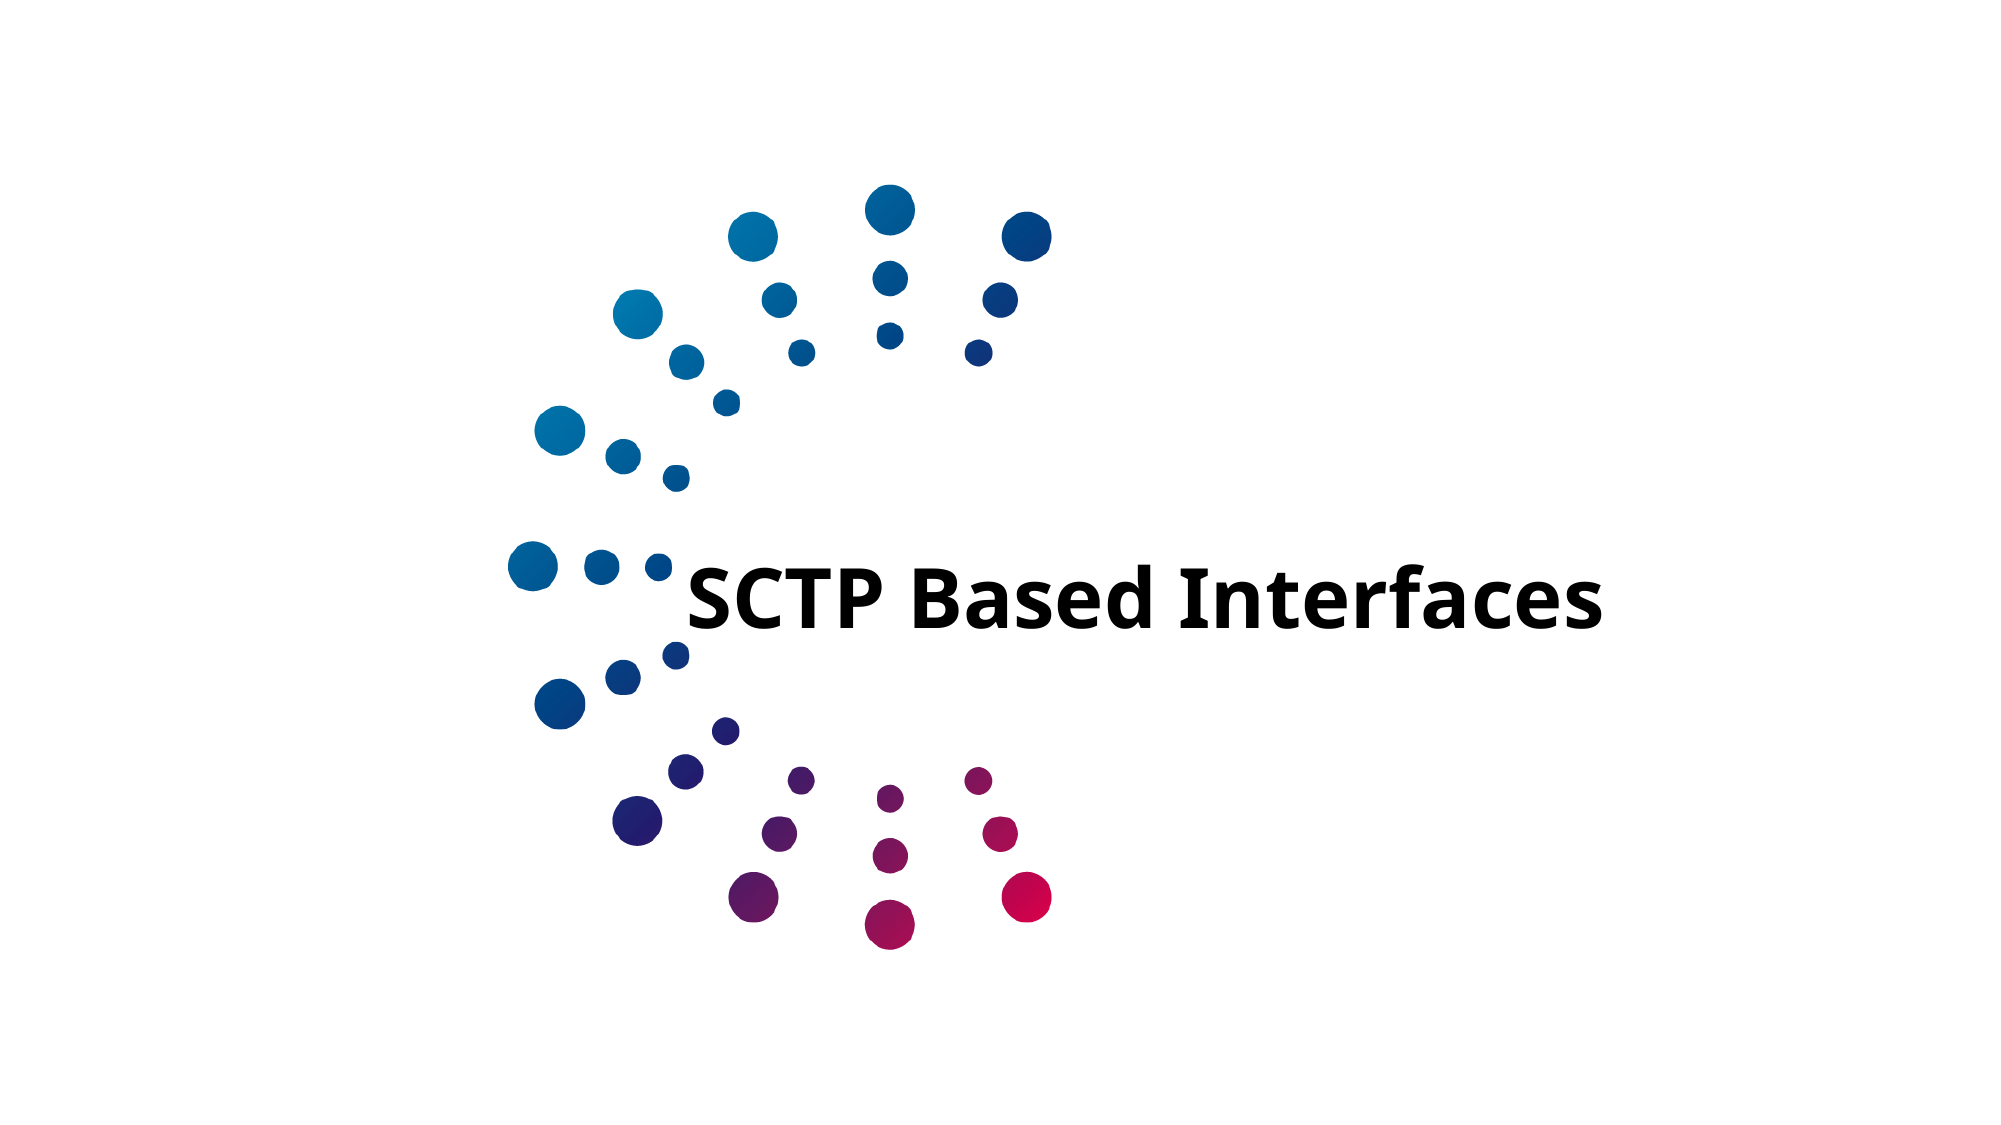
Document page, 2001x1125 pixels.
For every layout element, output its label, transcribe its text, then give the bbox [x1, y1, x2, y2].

picture [499, 167, 1084, 958]
title SCTP Based Interfaces [1084, 389, 1706, 647]
